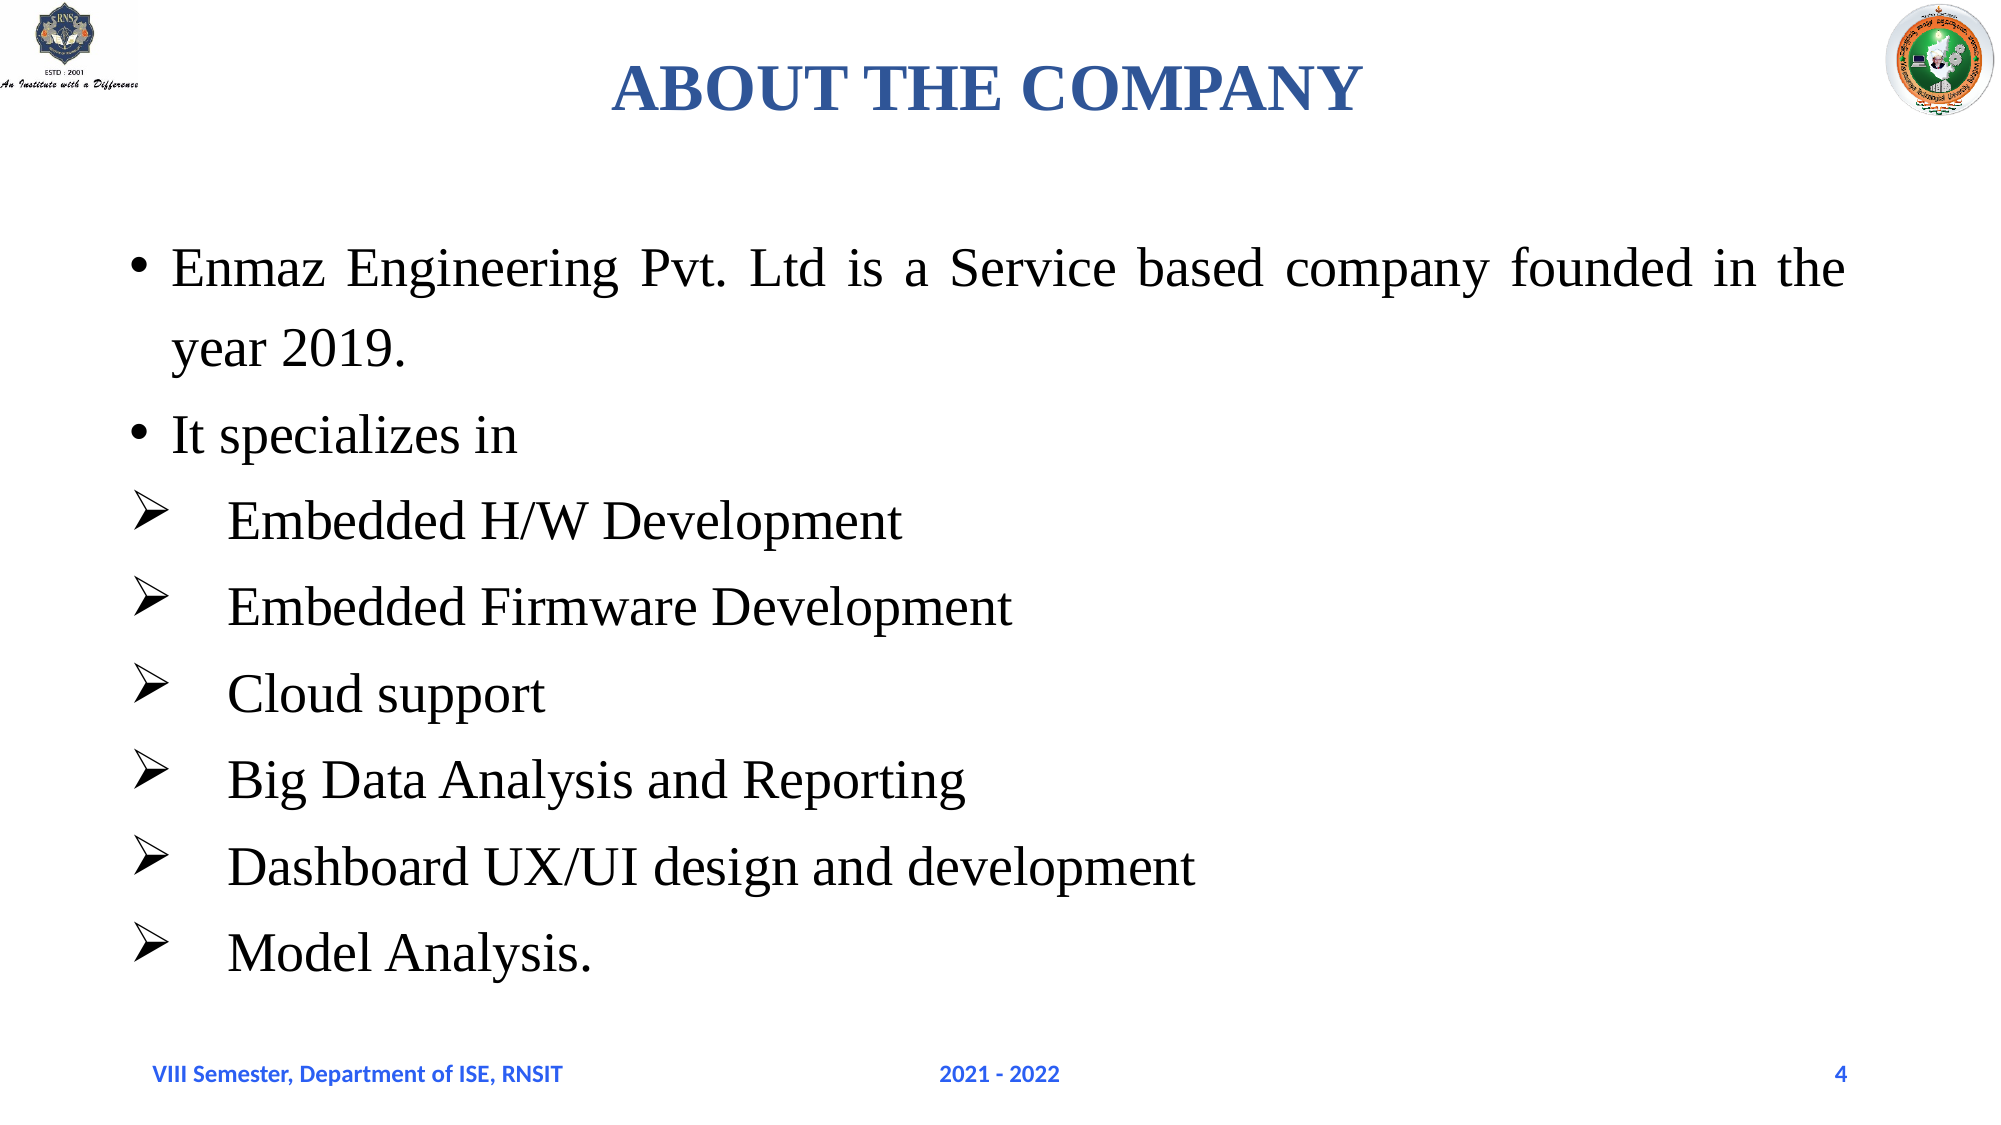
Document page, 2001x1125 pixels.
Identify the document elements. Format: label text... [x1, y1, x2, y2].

slide_number VIII Semester, Department of ISE, RNSIT [137, 1042, 662, 1103]
slide_number 4 [1412, 1042, 1863, 1103]
list Enmaz Engineering Pvt. Ltd is a Service based company founded in the year 2019. It specializes in Embedded H/W Development Embedded Firmware Development Cloud support Big Data Analysis and Reporting Dashboard UX/UI design and development Model Analysis. [114, 209, 1863, 1083]
picture [0, 0, 138, 90]
picture [1882, 2, 1997, 117]
title ABOUT THE COMPANY [375, 45, 1601, 209]
footer 2021 - 2022 [662, 1042, 1338, 1103]
